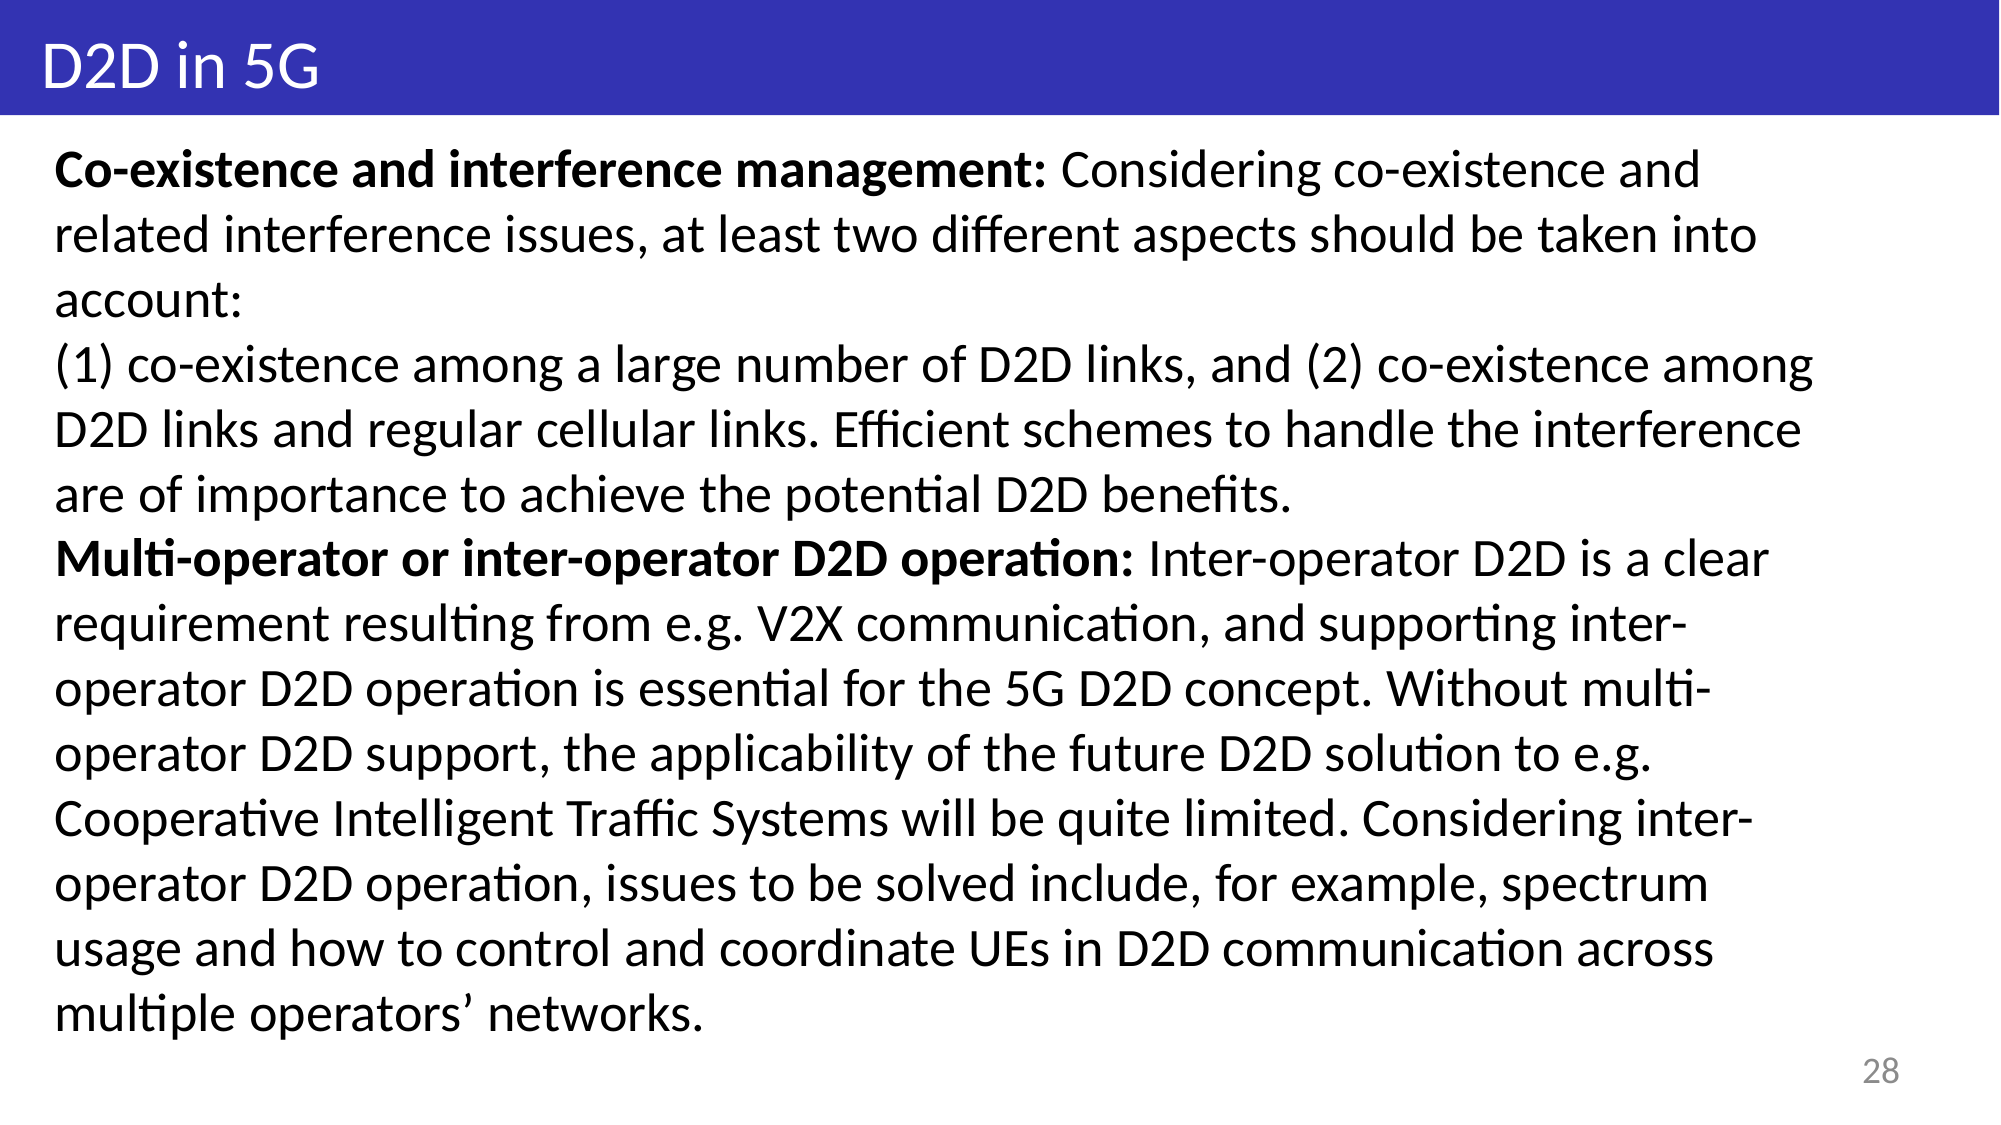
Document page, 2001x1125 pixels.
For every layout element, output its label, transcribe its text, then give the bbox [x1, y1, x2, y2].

title D2D in 5G [41, 20, 1594, 104]
list Co-existence and interference management: Considering co-existence and related interference issues, at least two different aspects should be taken into account: (1) co-existence among a large number of D2D links, and (2) co-existence among D2D links and regular cellular links. Efficient schemes to handle the interference are of importance to achieve the potential D2D benefits. Multi-operator or inter-operator D2D operation: Inter-operator D2D is a clear requirement resulting from e.g. V2X communication, and supporting inter-operator D2D operation is essential for the 5G D2D concept. Without multi-operator D2D support, the applicability of the future D2D solution to e.g. Cooperative Intelligent Traffic Systems will be quite limited. Considering inter-operator D2D operation, issues to be solved include, for example, spectrum usage and how to control and coordinate UEs in D2D communication across multiple operators’ networks. [54, 133, 1850, 1052]
slide_number 28 [1440, 1046, 1900, 1092]
